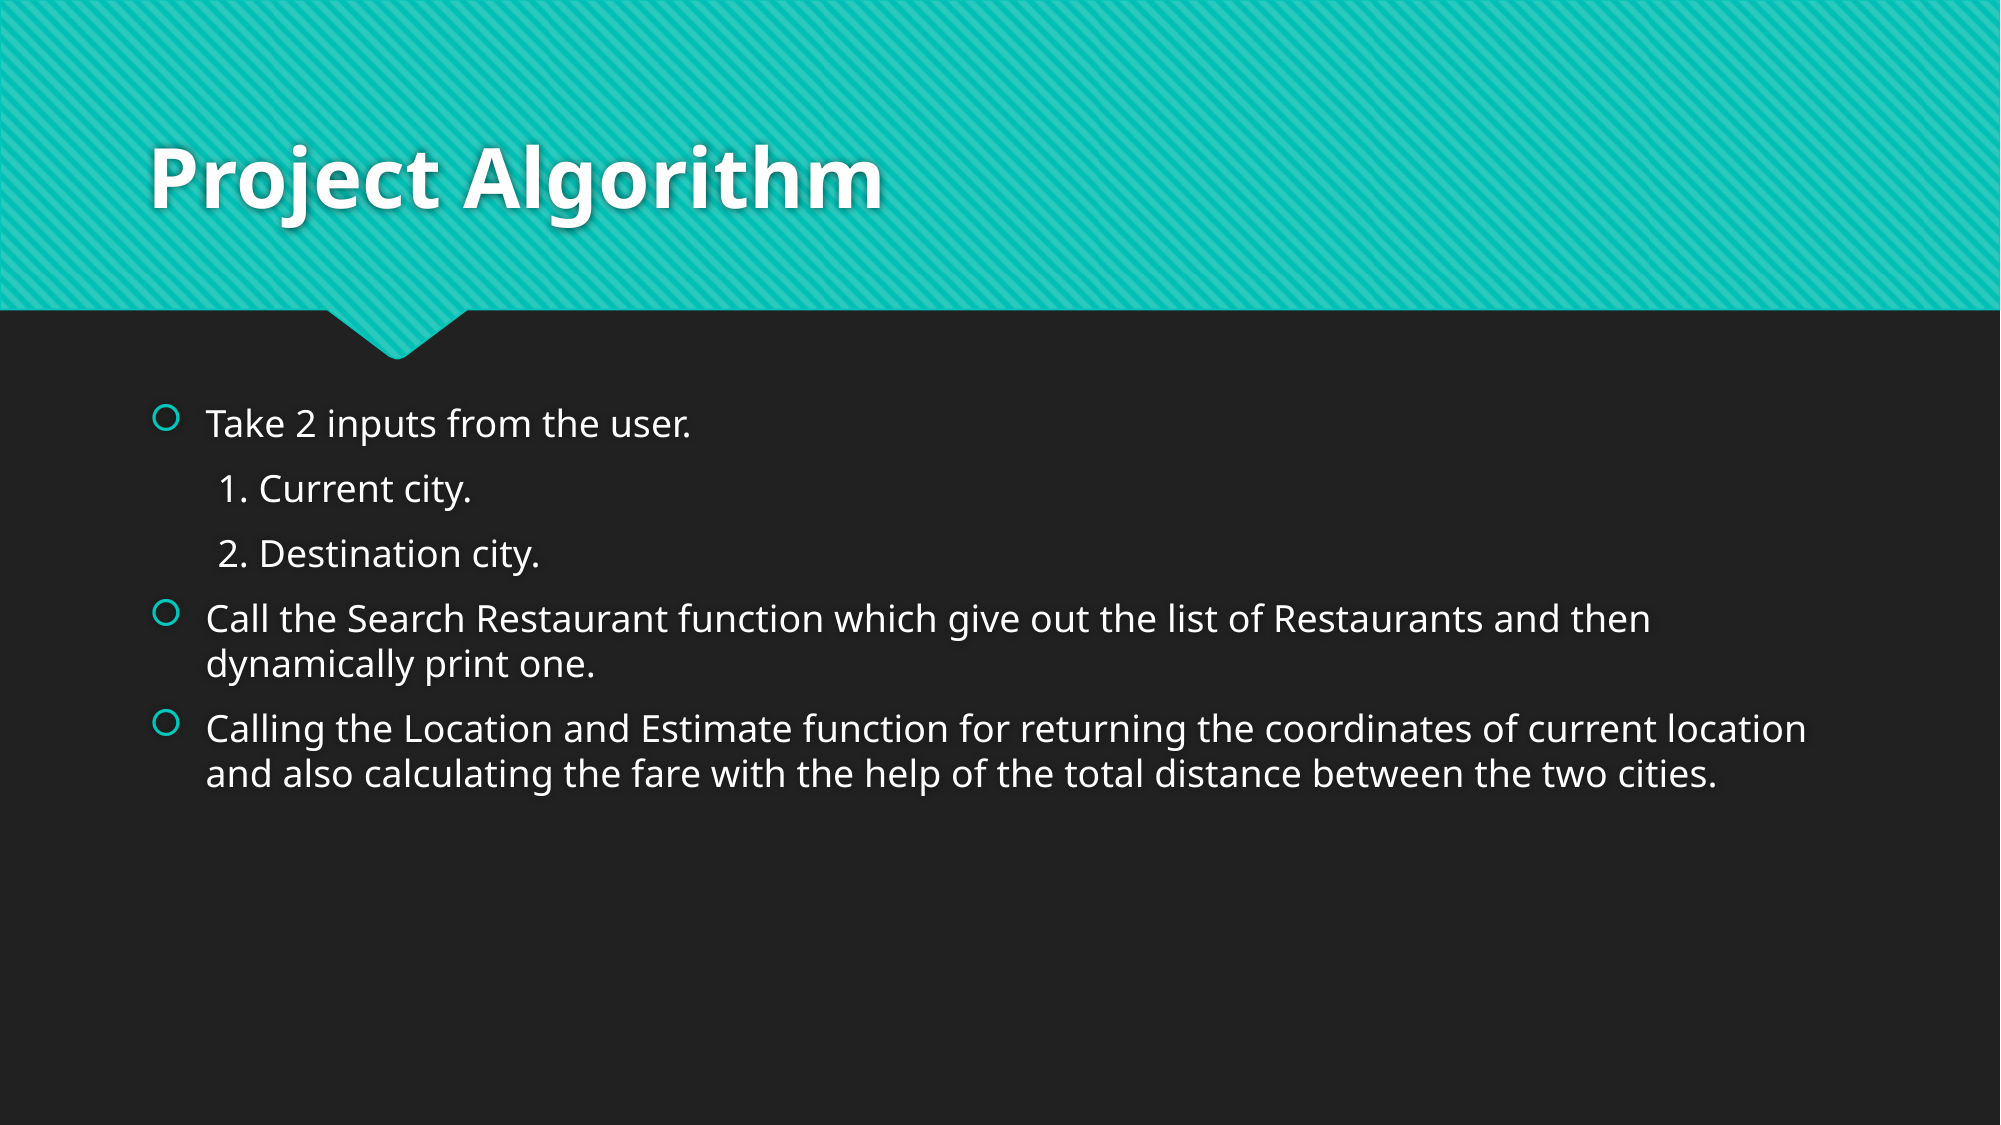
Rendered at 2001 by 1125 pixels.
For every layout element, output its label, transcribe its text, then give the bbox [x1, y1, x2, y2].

title Project Algorithm [132, 73, 1868, 233]
list Take 2 inputs from the user. 1. Current city. 2. Destination city. Call the Search Restaurant function which give out the list of Restaurants and then dynamically print one. Calling the Location and Estimate function for returning the coordinates of current location and also calculating the fare with the help of the total distance between the two cities. [134, 364, 1866, 962]
